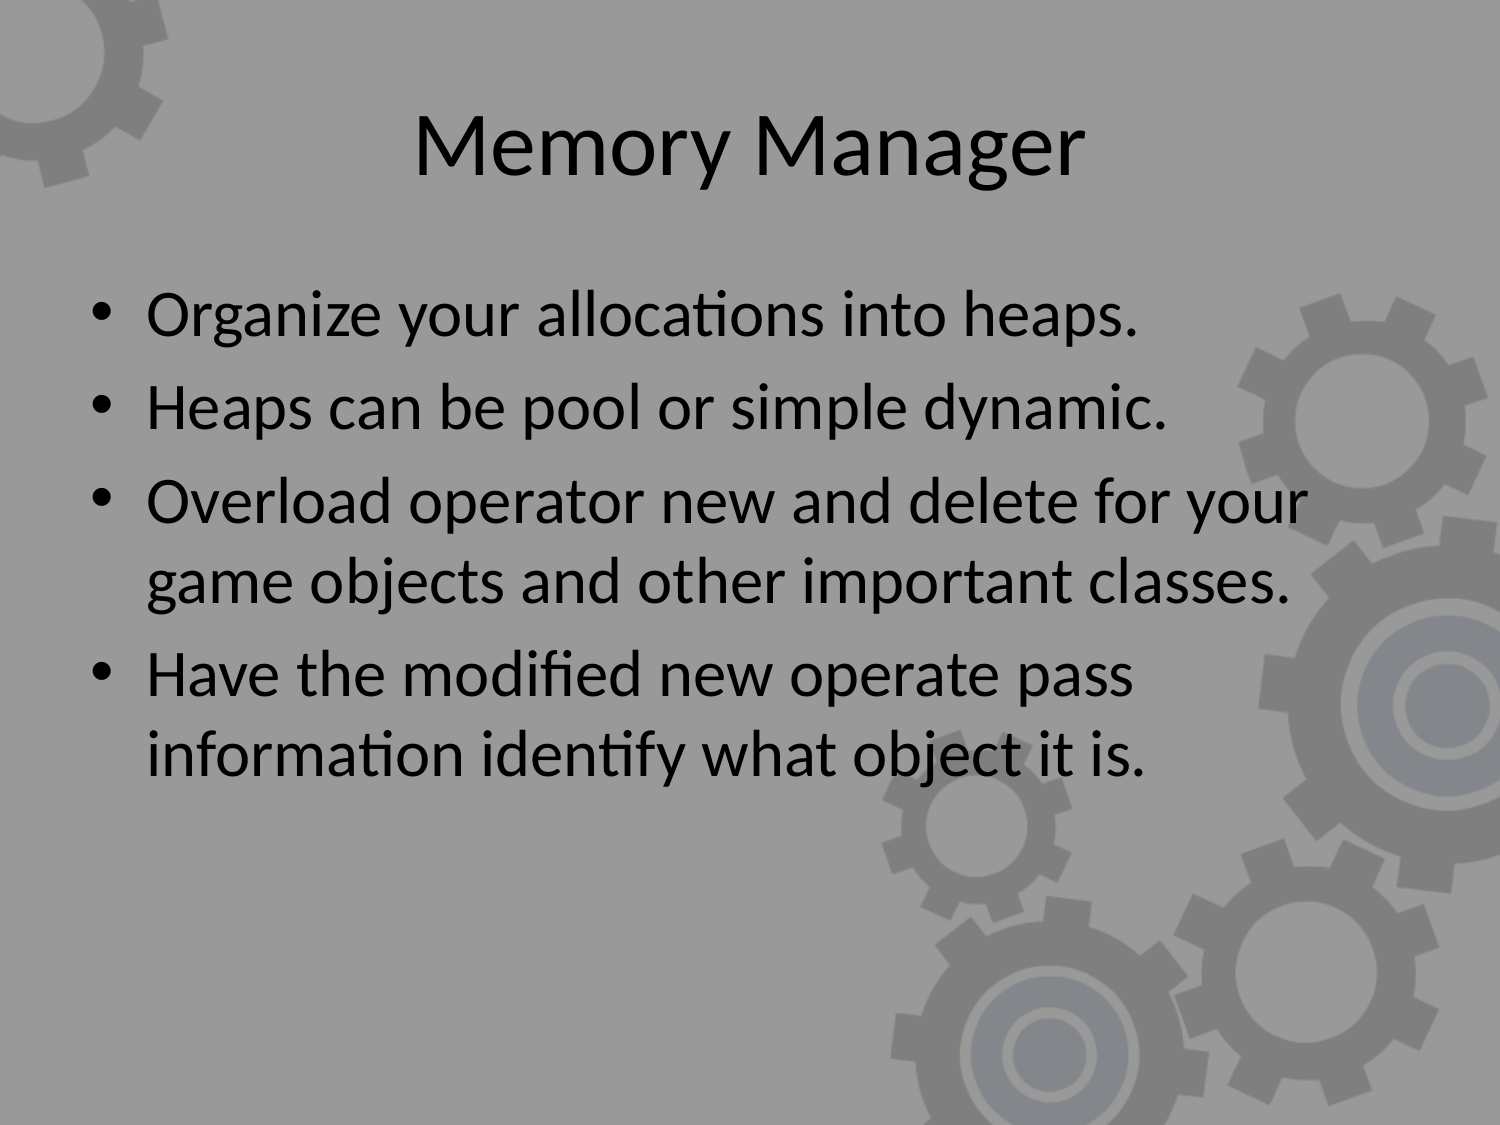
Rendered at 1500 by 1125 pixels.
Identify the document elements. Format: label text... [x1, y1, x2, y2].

list Organize your allocations into heaps. Heaps can be pool or simple dynamic. Overload operator new and delete for your game objects and other important classes. Have the modified new operate pass information identify what object it is. [75, 262, 1425, 1005]
title Memory Manager [75, 45, 1425, 233]
picture [0, 0, 1500, 1125]
